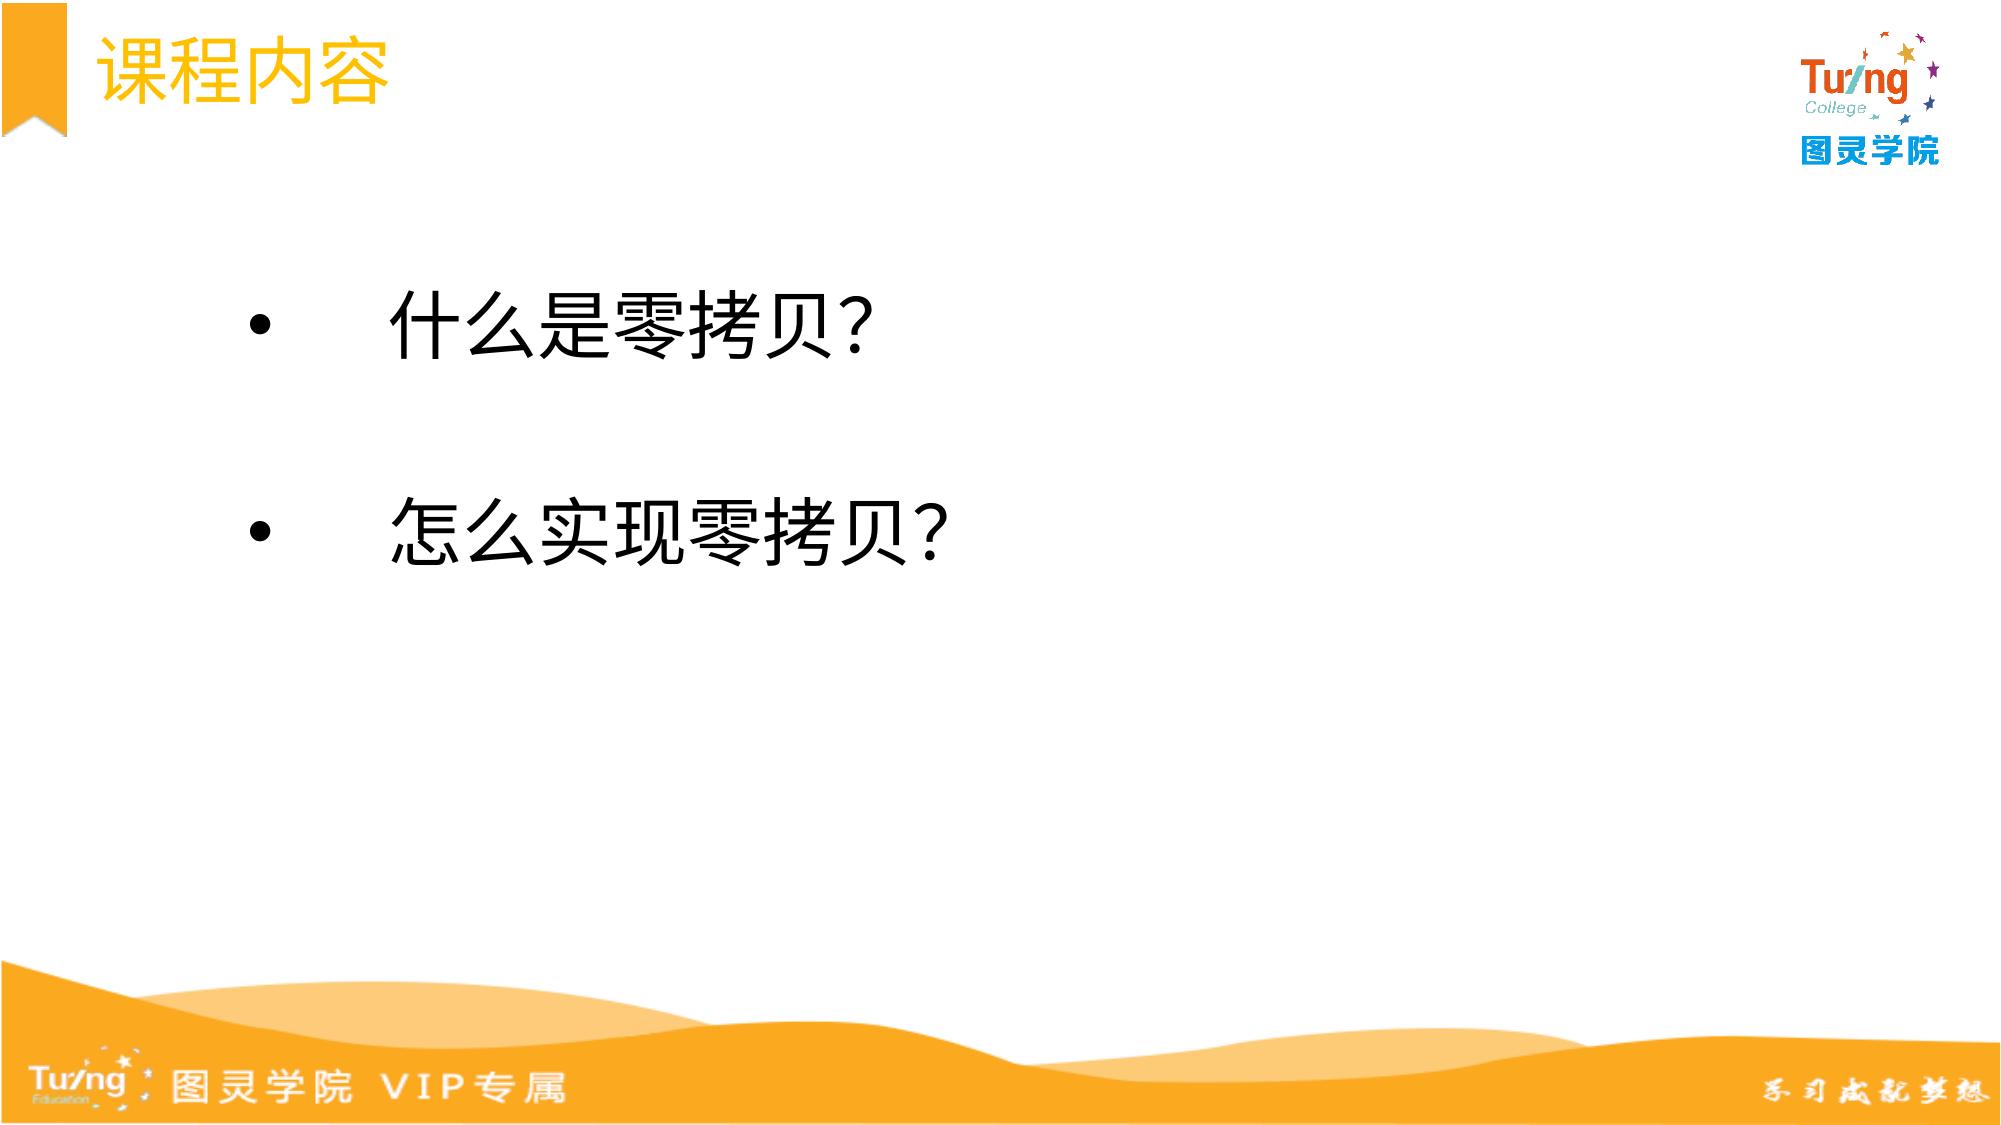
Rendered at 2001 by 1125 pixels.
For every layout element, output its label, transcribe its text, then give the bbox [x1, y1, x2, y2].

picture [0, 0, 2001, 1125]
text_box 课程内容 [79, 17, 408, 122]
text_box 怎么实现零拷贝？ [232, 440, 1715, 584]
text_box 什么是零拷贝？ [232, 232, 1715, 376]
